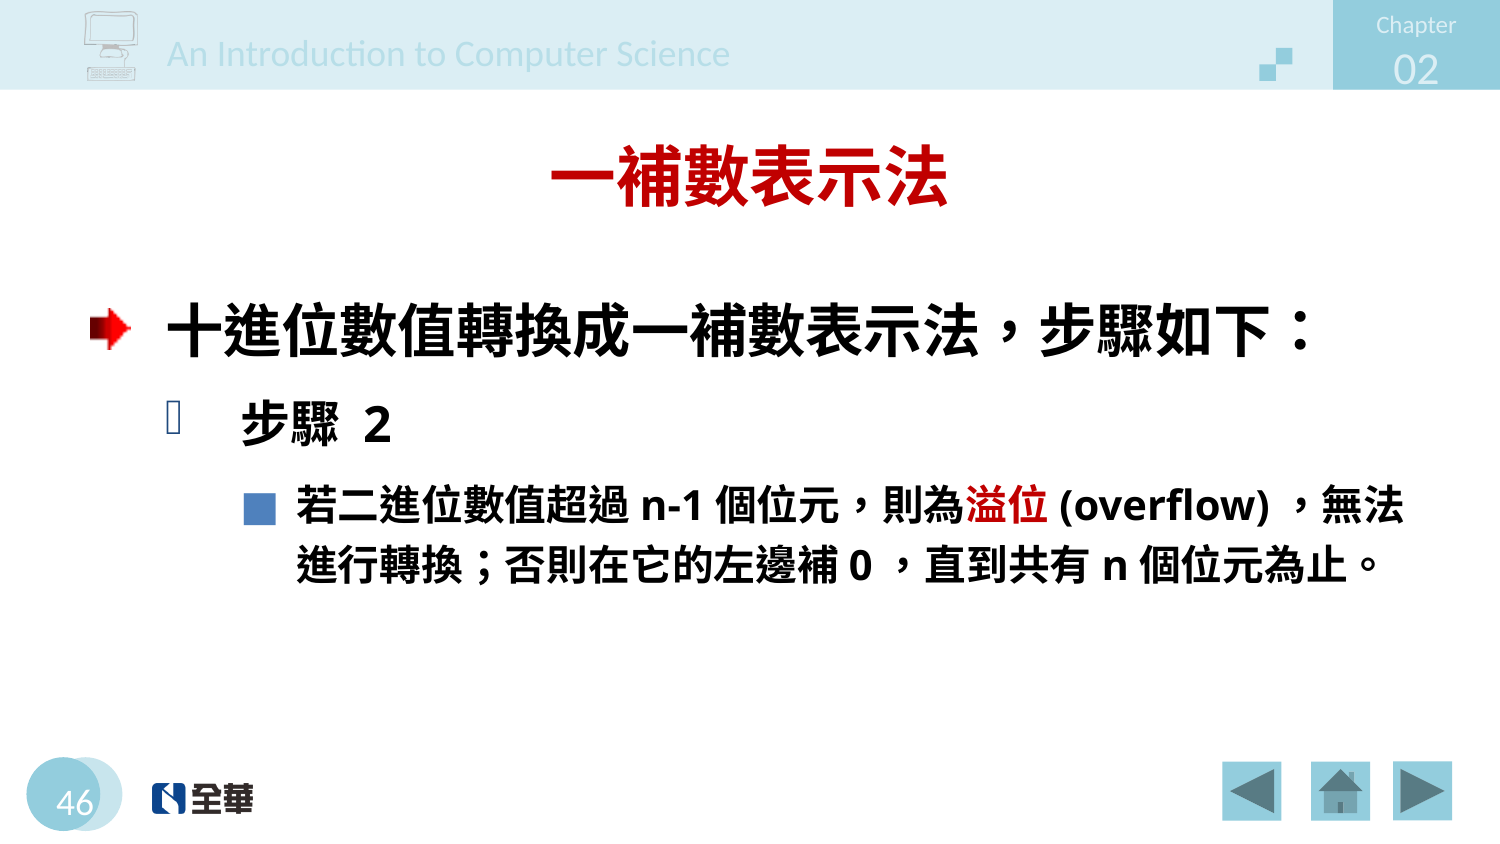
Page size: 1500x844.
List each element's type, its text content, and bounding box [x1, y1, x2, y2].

picture [90, 308, 131, 350]
title 一補數表示法 [75, 104, 1425, 245]
picture [152, 783, 253, 814]
list 十進位數值轉換成一補數表示法，步驟如下： 步驟 2 若二進位數值超過n-1個位元，則為溢位(overflow)，無法進行轉換；否則在它的左邊補0，直到共有n個位元為止。 [75, 272, 1425, 754]
picture [84, 11, 138, 81]
